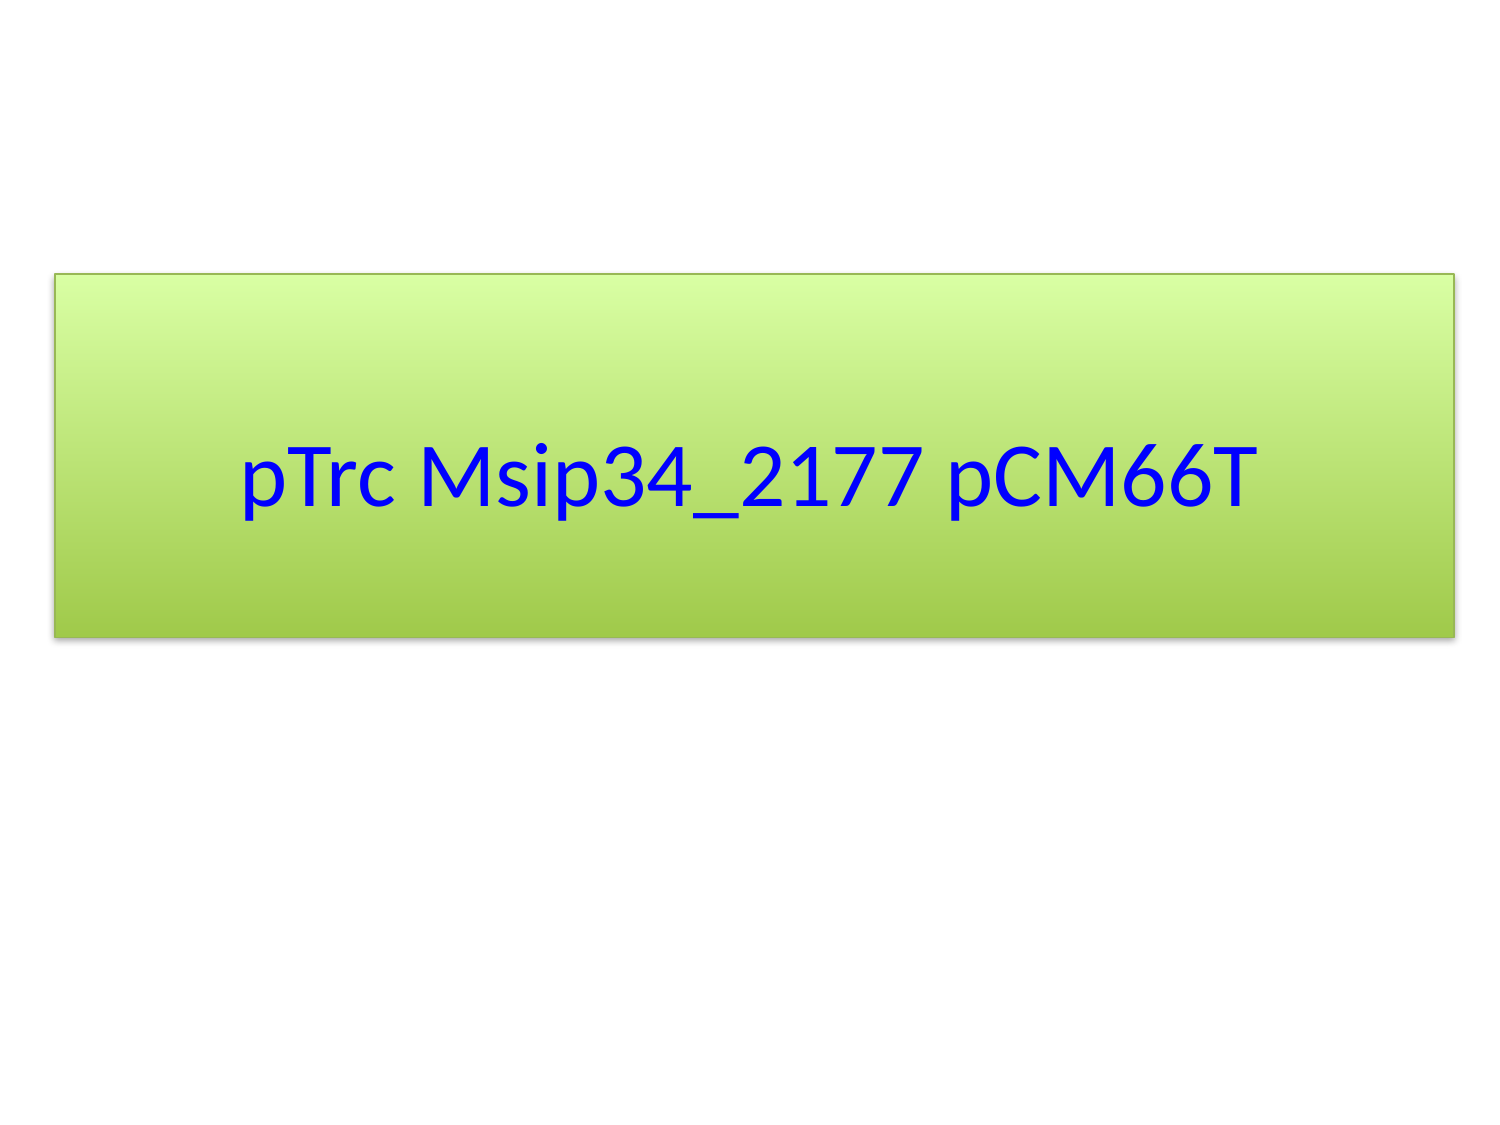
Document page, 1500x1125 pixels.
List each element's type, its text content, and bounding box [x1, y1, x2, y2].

title pTrc Msip34_2177 pCM66T [112, 349, 1388, 591]
text_box [54, 273, 1455, 638]
